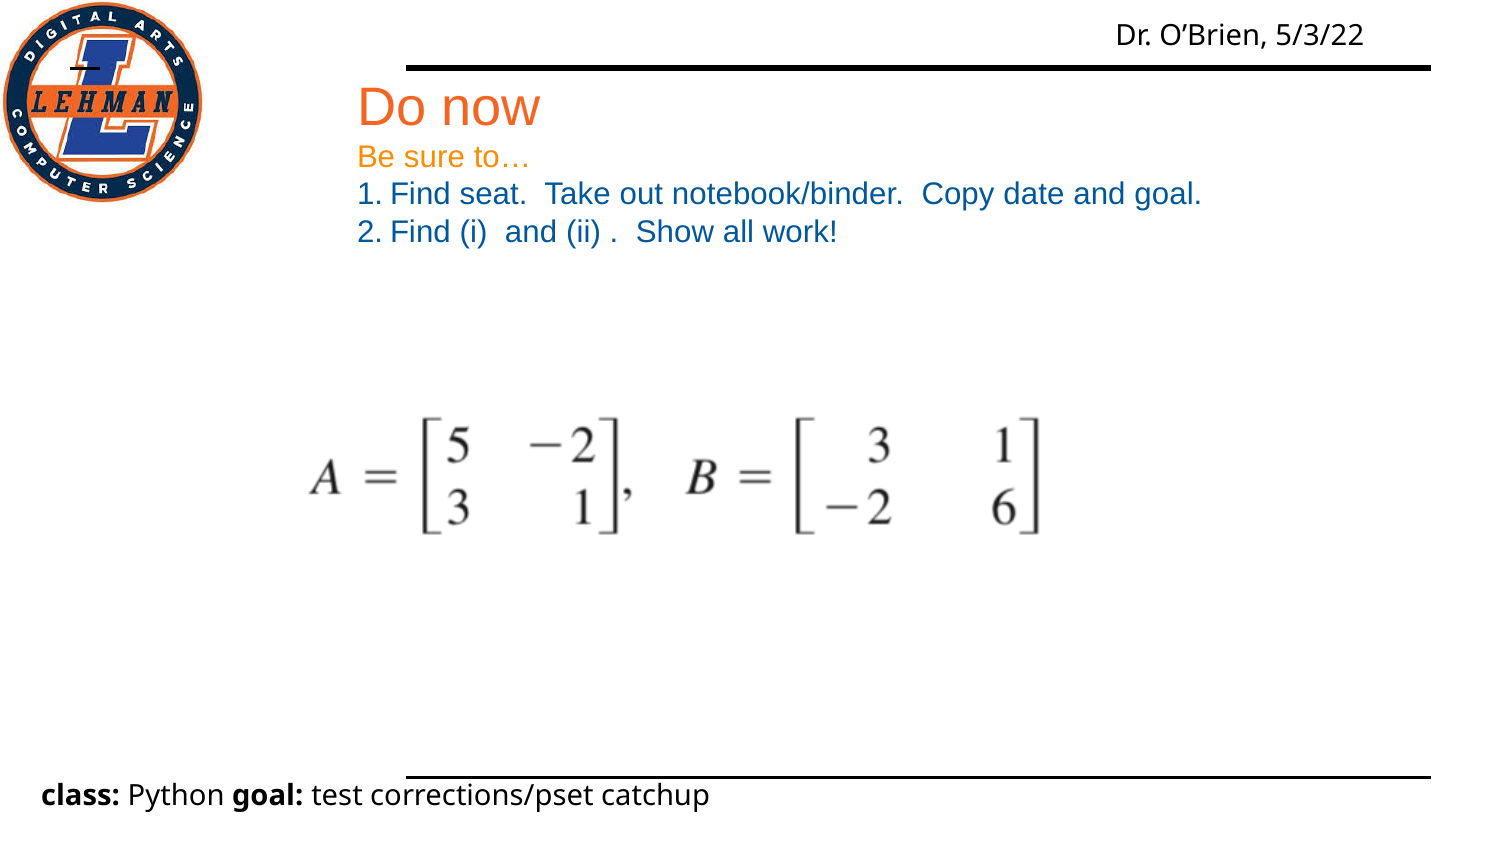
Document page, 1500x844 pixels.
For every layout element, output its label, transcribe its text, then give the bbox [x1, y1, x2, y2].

picture [0, 0, 204, 204]
picture [298, 398, 1139, 545]
text_box Do now Be sure to… Find seat. Take out notebook/binder. Copy date and goal. Find (i) and (ii) . Show all work! [357, 71, 1330, 249]
